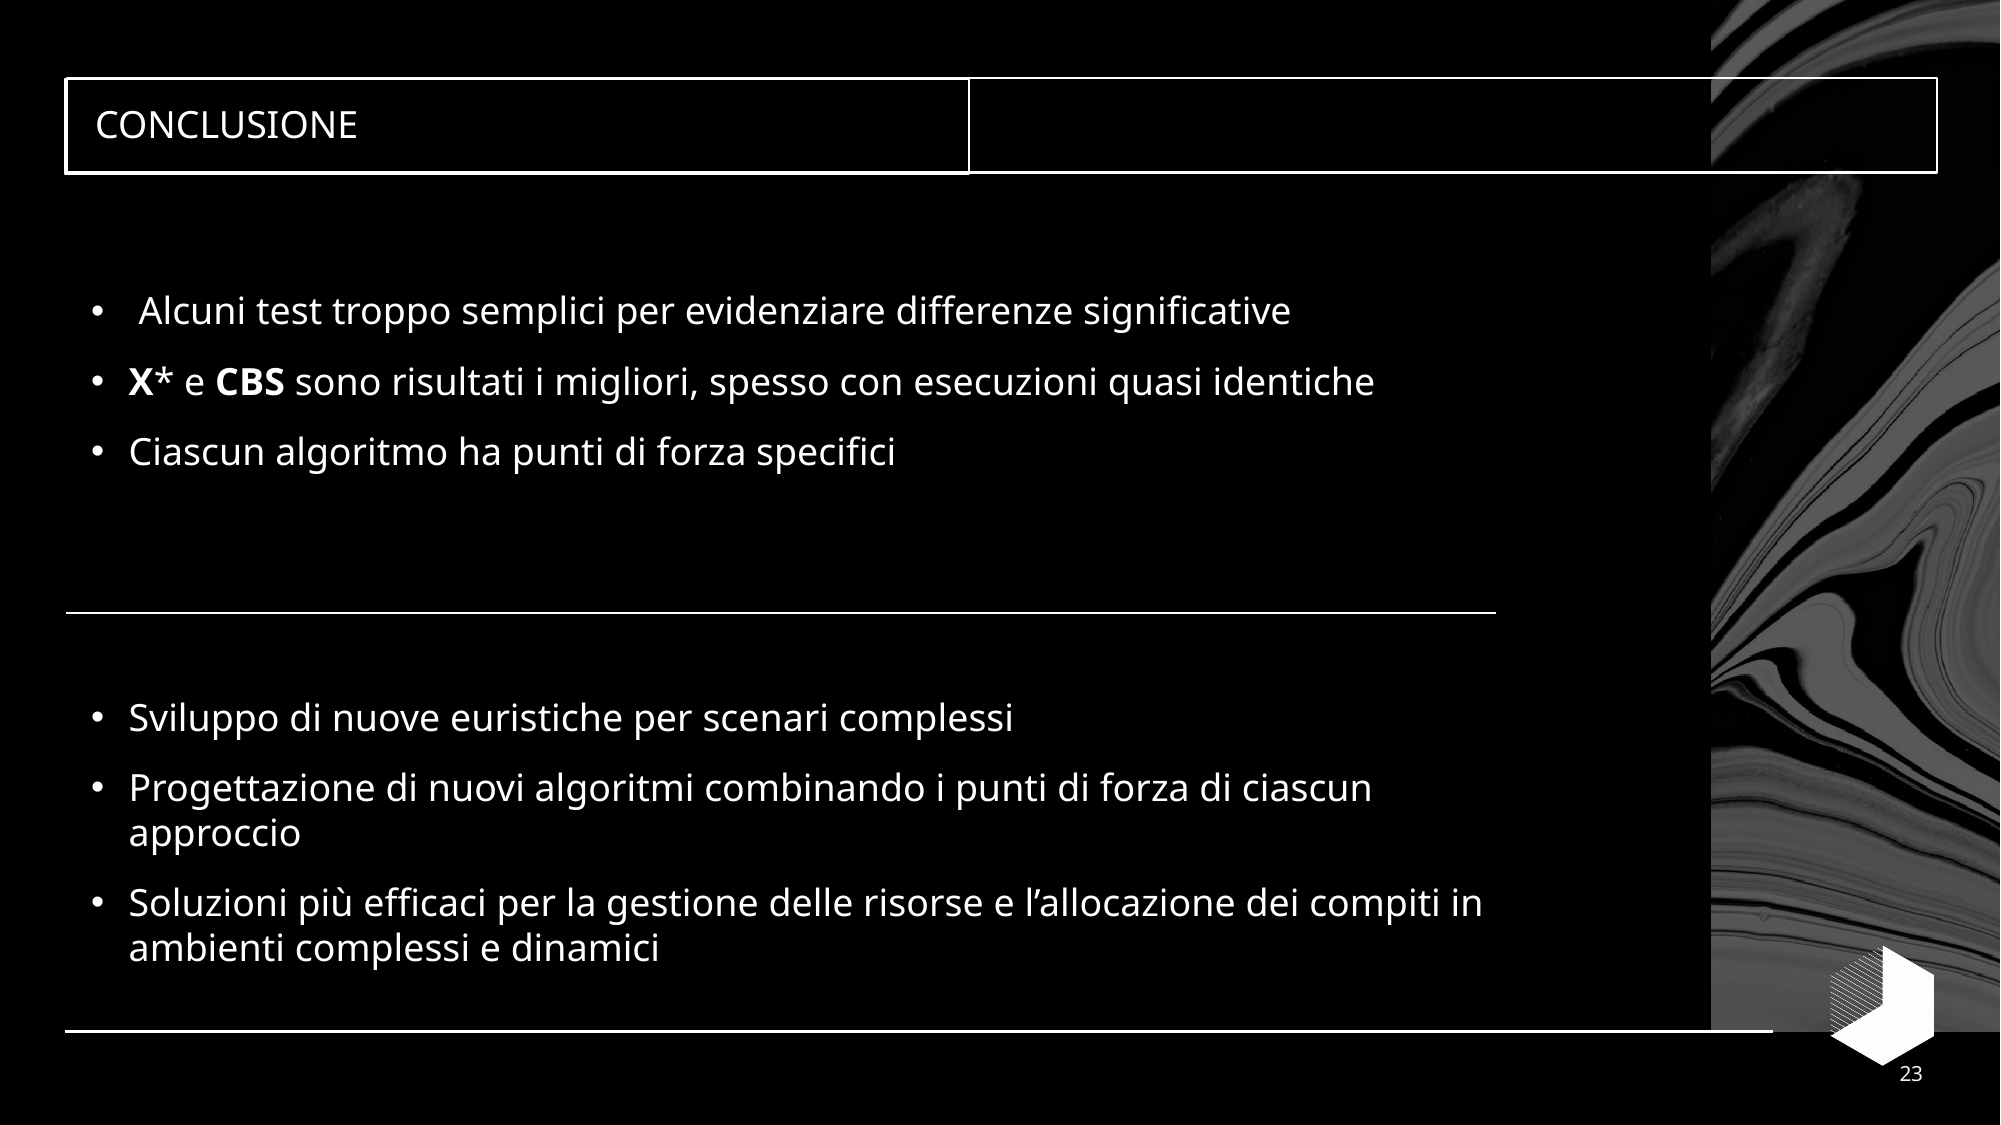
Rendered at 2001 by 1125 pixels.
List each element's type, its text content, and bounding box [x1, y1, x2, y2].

slide_number 23 [1555, 1045, 1938, 1103]
title CONCLUSIONE [64, 78, 970, 175]
picture [1711, 79, 1936, 171]
list Sviluppo di nuove euristiche per scenari complessi Progettazione di nuovi algoritmi combinando i punti di forza di ciascun approccio Soluzioni più efficaci per la gestione delle risorse e l’allocazione dei compiti in ambienti complessi e dinamici [76, 651, 1529, 1011]
list Alcuni test troppo semplici per evidenziare differenze significative X* e CBS sono risultati i migliori, spesso con esecuzioni quasi identiche Ciascun algoritmo ha punti di forza specifici [76, 235, 1529, 595]
picture [1711, 0, 2000, 1066]
